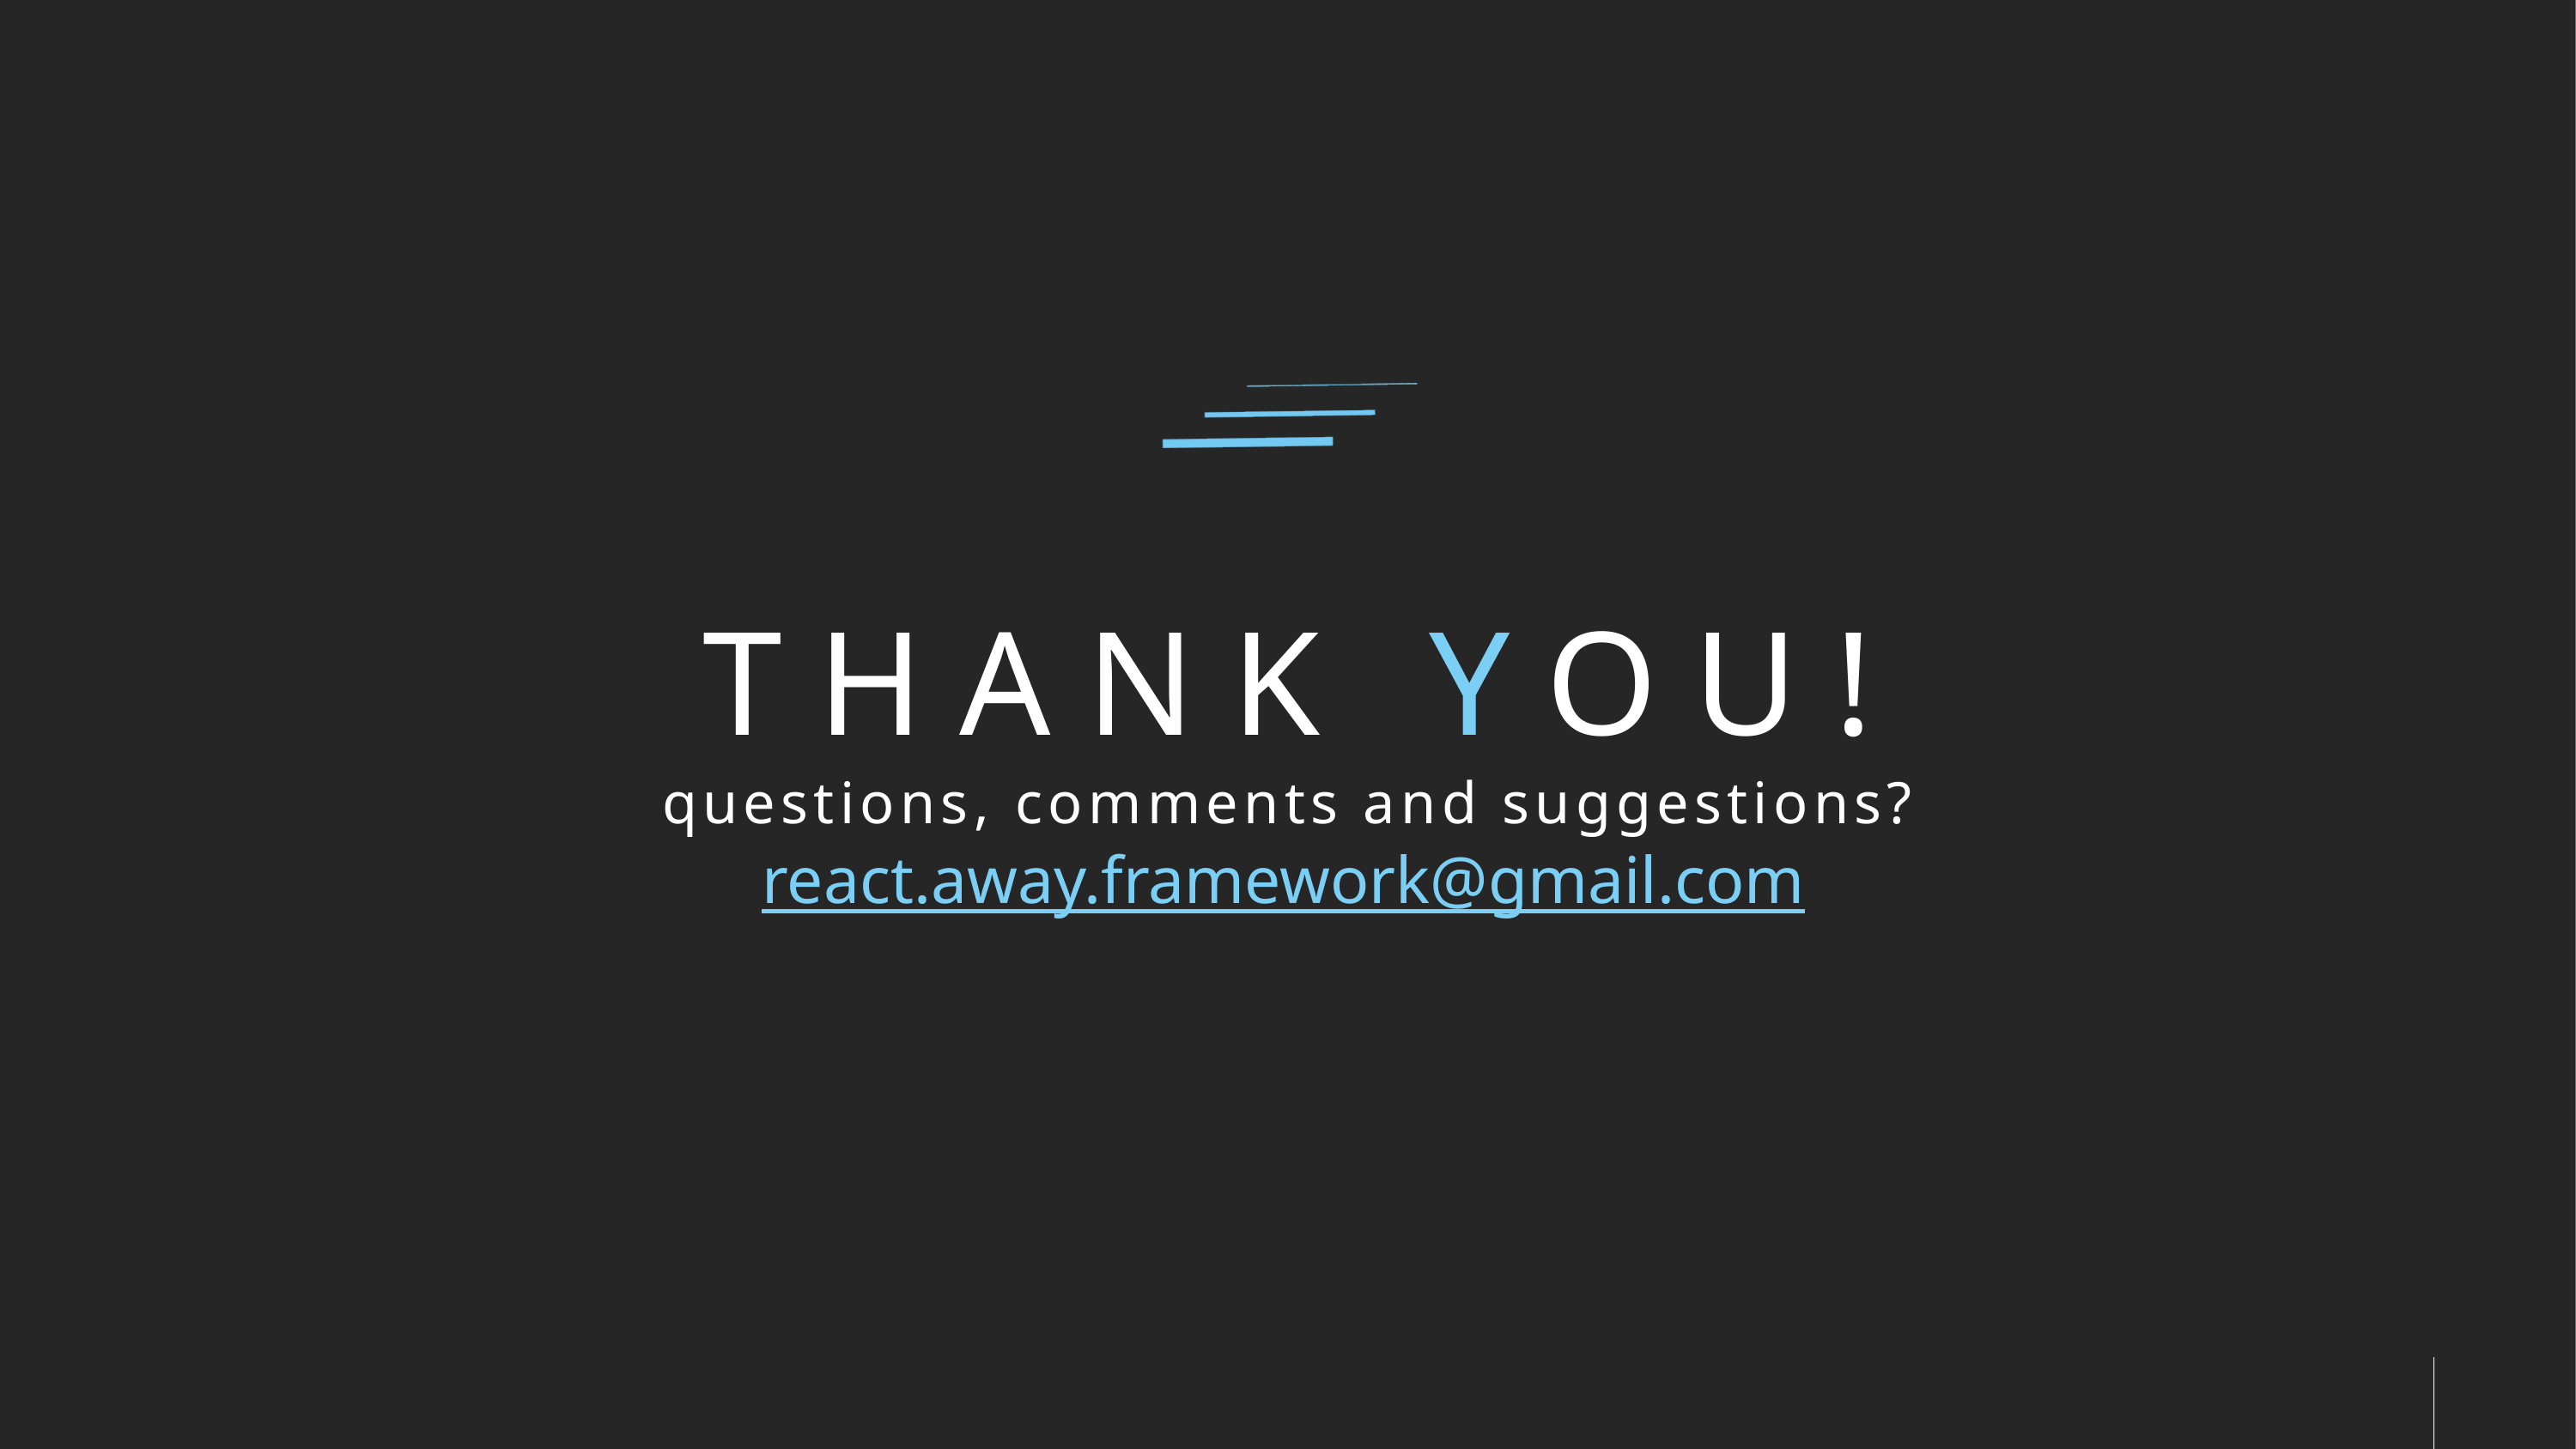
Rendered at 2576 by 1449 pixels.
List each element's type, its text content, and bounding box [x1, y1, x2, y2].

title THANK YOU! [129, 572, 2447, 775]
picture [1158, 384, 1418, 448]
list questions, comments and suggestions? [137, 755, 2439, 836]
list react.away.framework@gmail.com [738, 835, 1837, 939]
